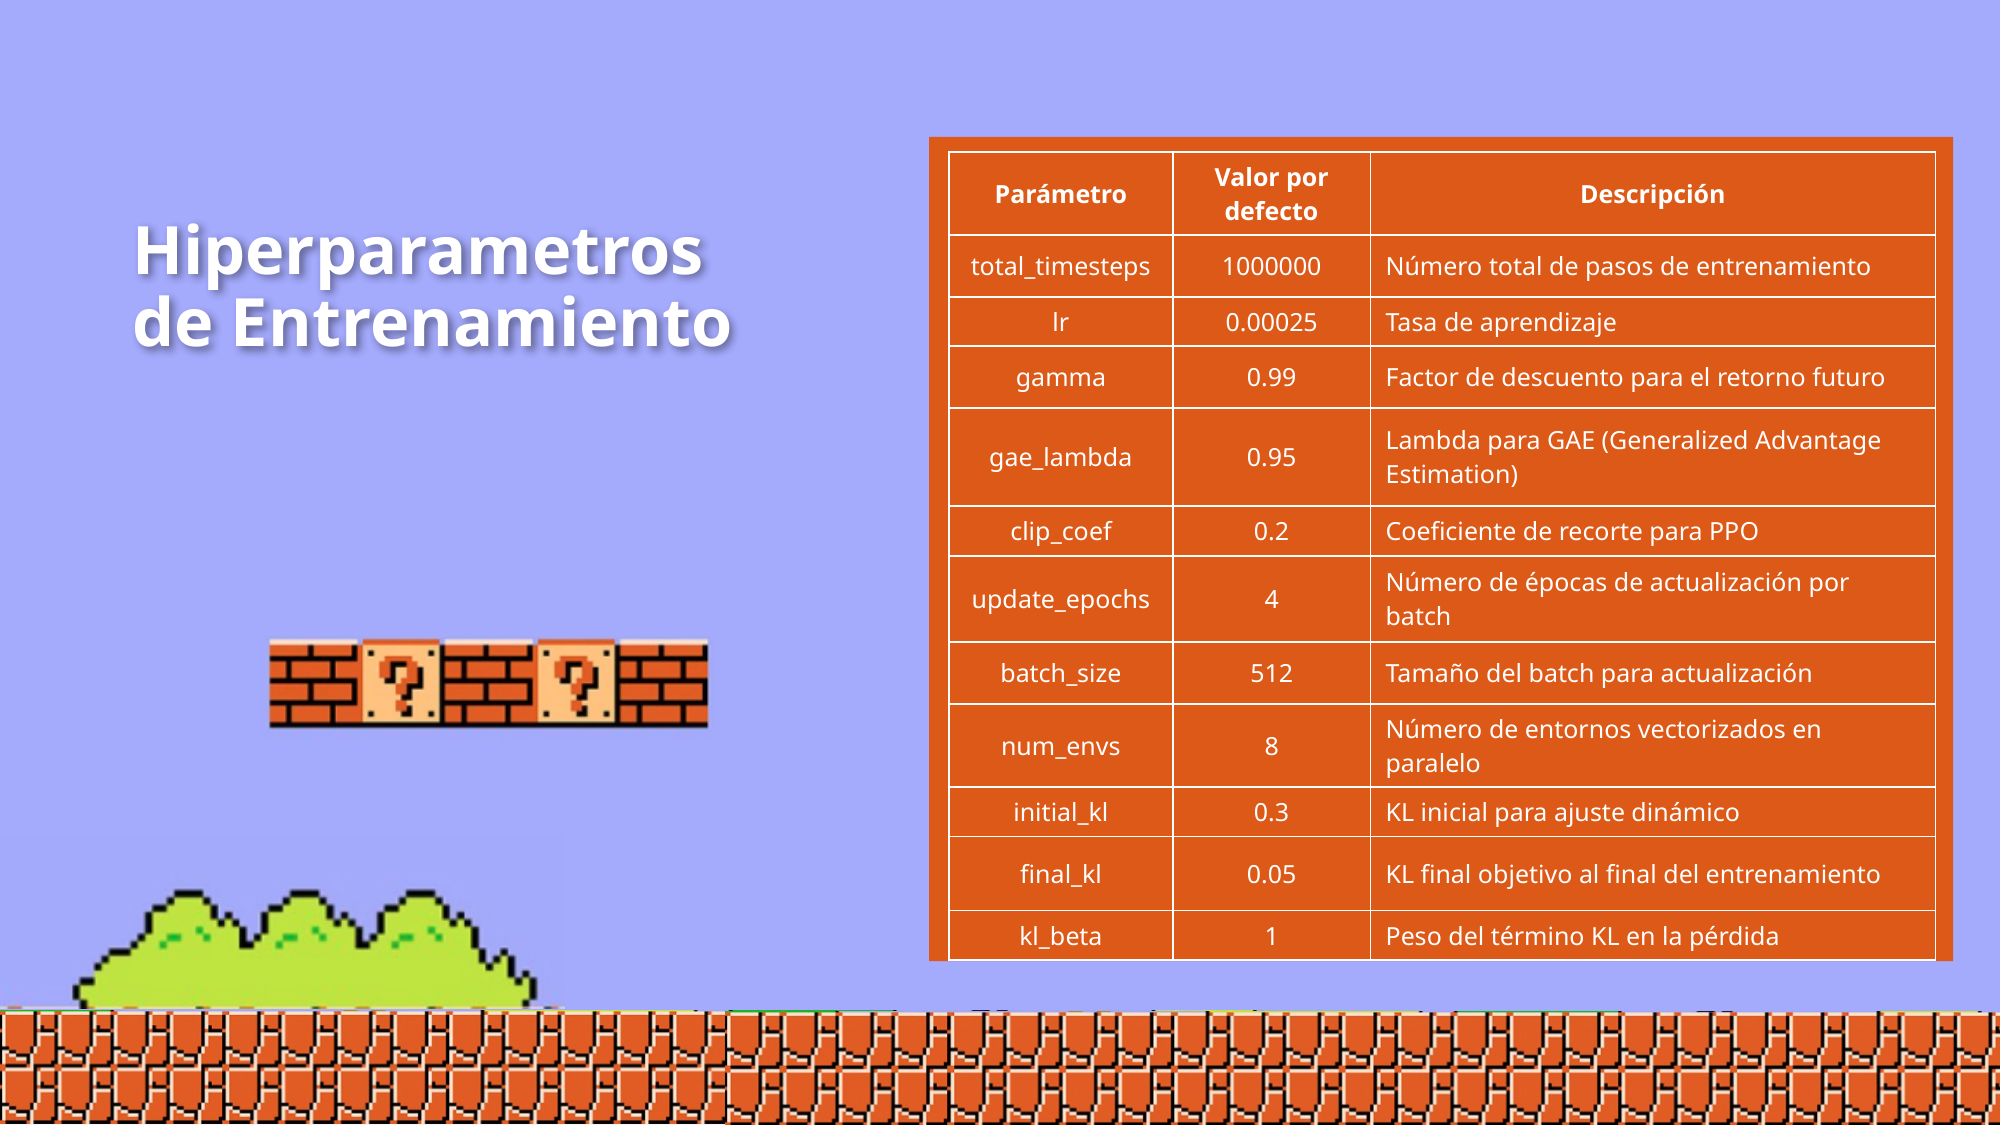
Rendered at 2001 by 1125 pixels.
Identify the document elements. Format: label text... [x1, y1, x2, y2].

picture [261, 636, 714, 740]
table_cell 0.99 [1174, 347, 1370, 407]
table_cell Número de entornos vectorizados en paralelo [1371, 705, 1935, 786]
table_cell Lambda para GAE (Generalized Advantage Estimation) [1371, 409, 1935, 505]
title Hiperparametros de Entrenamiento [116, 93, 859, 485]
table_cell total_timesteps [950, 236, 1172, 296]
table_header Valor por defecto [1174, 153, 1370, 234]
table_cell 8 [1174, 705, 1370, 786]
table_cell 0.2 [1174, 507, 1370, 555]
table_cell Tasa de aprendizaje [1371, 298, 1935, 345]
picture [0, 835, 2000, 1125]
table_header Parámetro [950, 153, 1172, 234]
table_cell Coeficiente de recorte para PPO [1371, 507, 1935, 555]
table_cell KL final objetivo al final del entrenamiento [1371, 837, 1935, 910]
table_cell Factor de descuento para el retorno futuro [1371, 347, 1935, 407]
table_header Descripción [1371, 153, 1935, 234]
table_cell 0.95 [1174, 409, 1370, 505]
table_cell Tamaño del batch para actualización [1371, 643, 1935, 703]
table_cell kl_beta [950, 911, 1172, 959]
table_cell initial_kl [950, 788, 1172, 836]
table_cell clip_coef [950, 507, 1172, 555]
table_cell 0.05 [1174, 837, 1370, 910]
table_cell 4 [1174, 557, 1370, 641]
table_cell lr [950, 298, 1172, 345]
table_cell Número total de pasos de entrenamiento [1371, 236, 1935, 296]
table_cell 1 [1174, 911, 1370, 959]
table_cell 1000000 [1174, 236, 1370, 296]
table_cell gamma [950, 347, 1172, 407]
table_cell Número de épocas de actualización por batch [1371, 557, 1935, 641]
table_cell batch_size [950, 643, 1172, 703]
table_cell update_epochs [950, 557, 1172, 641]
table_cell 0.3 [1174, 788, 1370, 836]
table_cell Peso del término KL en la pérdida [1371, 911, 1935, 959]
table_cell gae_lambda [950, 409, 1172, 505]
table_cell num_envs [950, 705, 1172, 786]
table_cell final_kl [950, 837, 1172, 910]
table_cell 512 [1174, 643, 1370, 703]
text_box [928, 135, 1955, 963]
table_cell KL inicial para ajuste dinámico [1371, 788, 1935, 836]
table_cell 0.00025 [1174, 298, 1370, 345]
